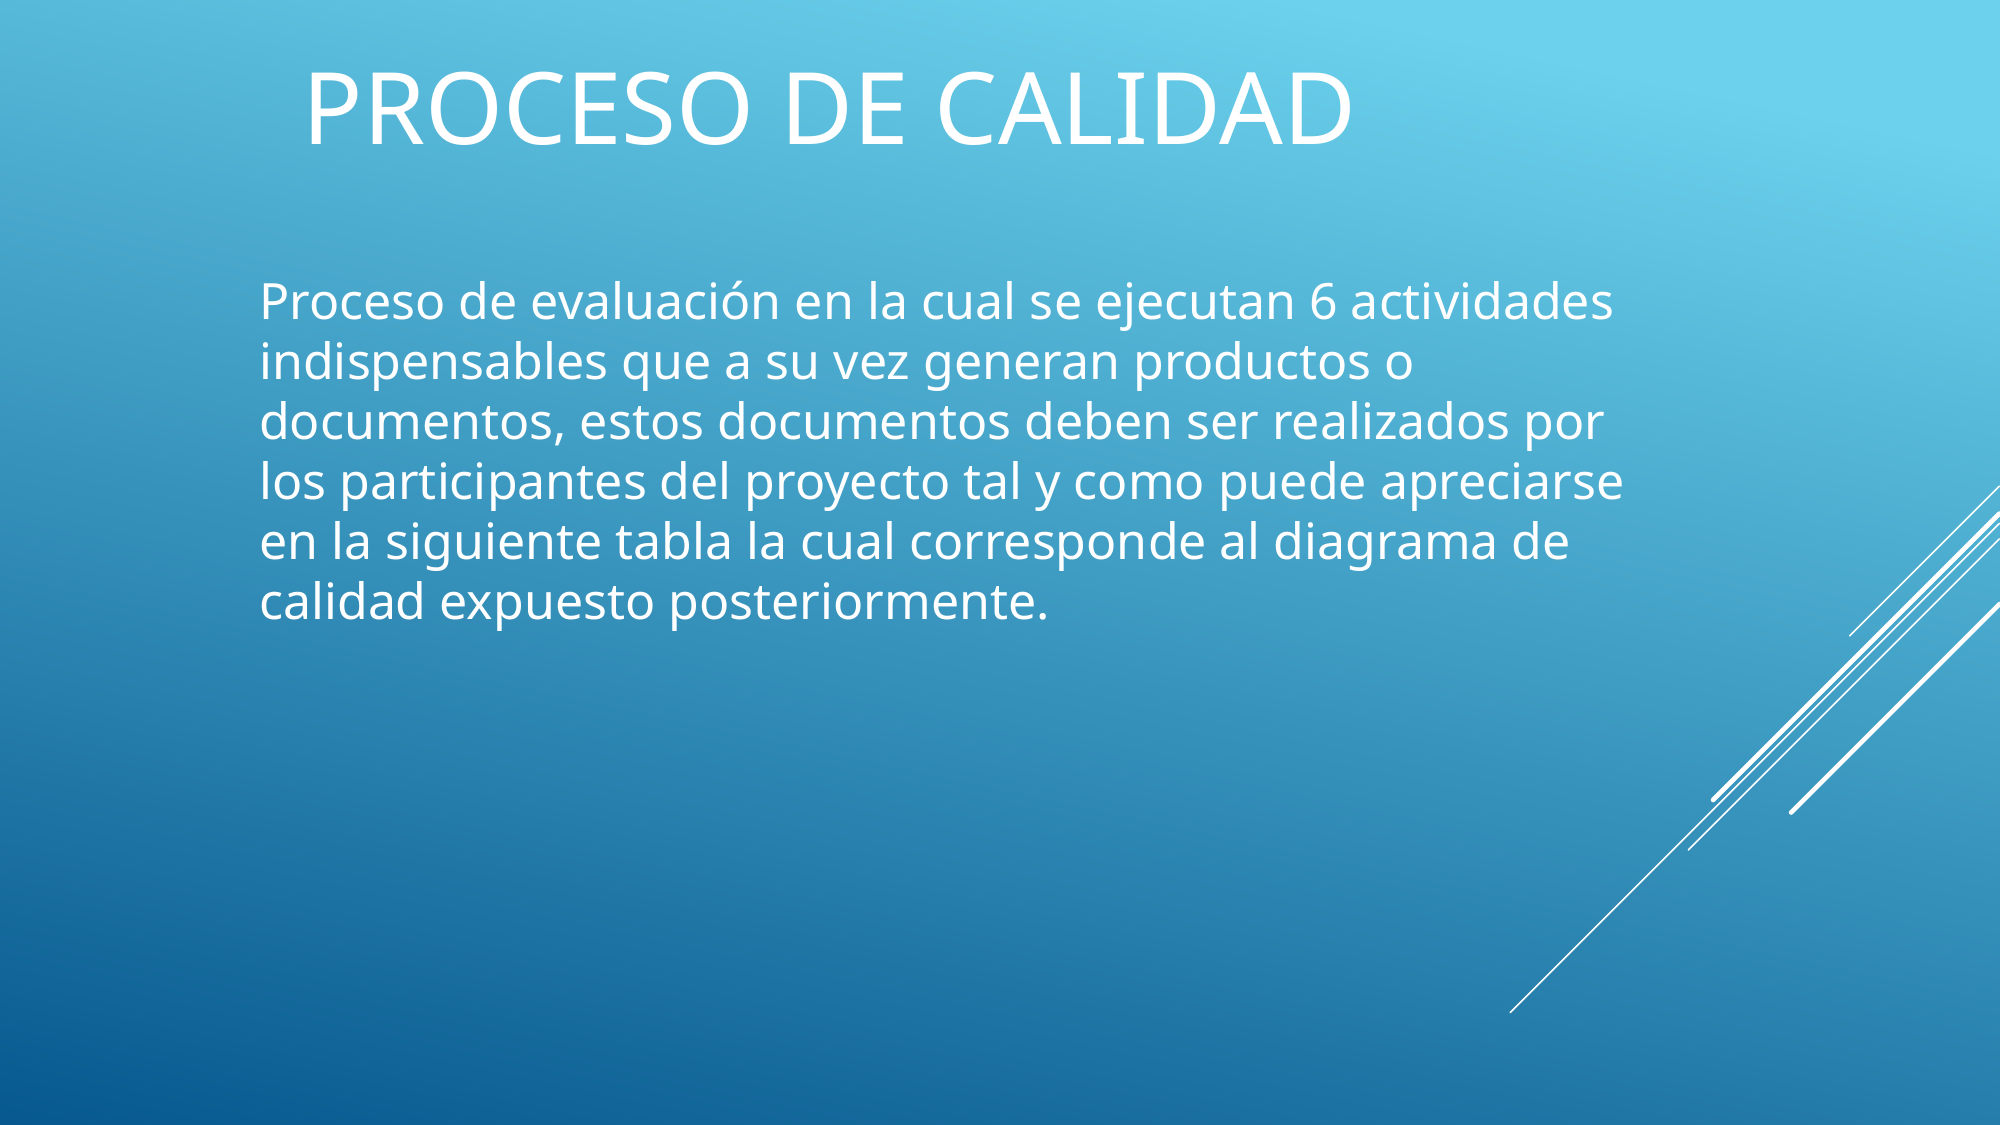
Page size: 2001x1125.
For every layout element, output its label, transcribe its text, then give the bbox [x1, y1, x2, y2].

list Proceso de evaluación en la cual se ejecutan 6 actividades indispensables que a su vez generan productos o documentos, estos documentos deben ser realizados por los participantes del proyecto tal y como puede apreciarse en la siguiente tabla la cual corresponde al diagrama de calidad expuesto posteriormente. [244, 262, 1645, 852]
title Proceso de calidad [287, 0, 1688, 173]
